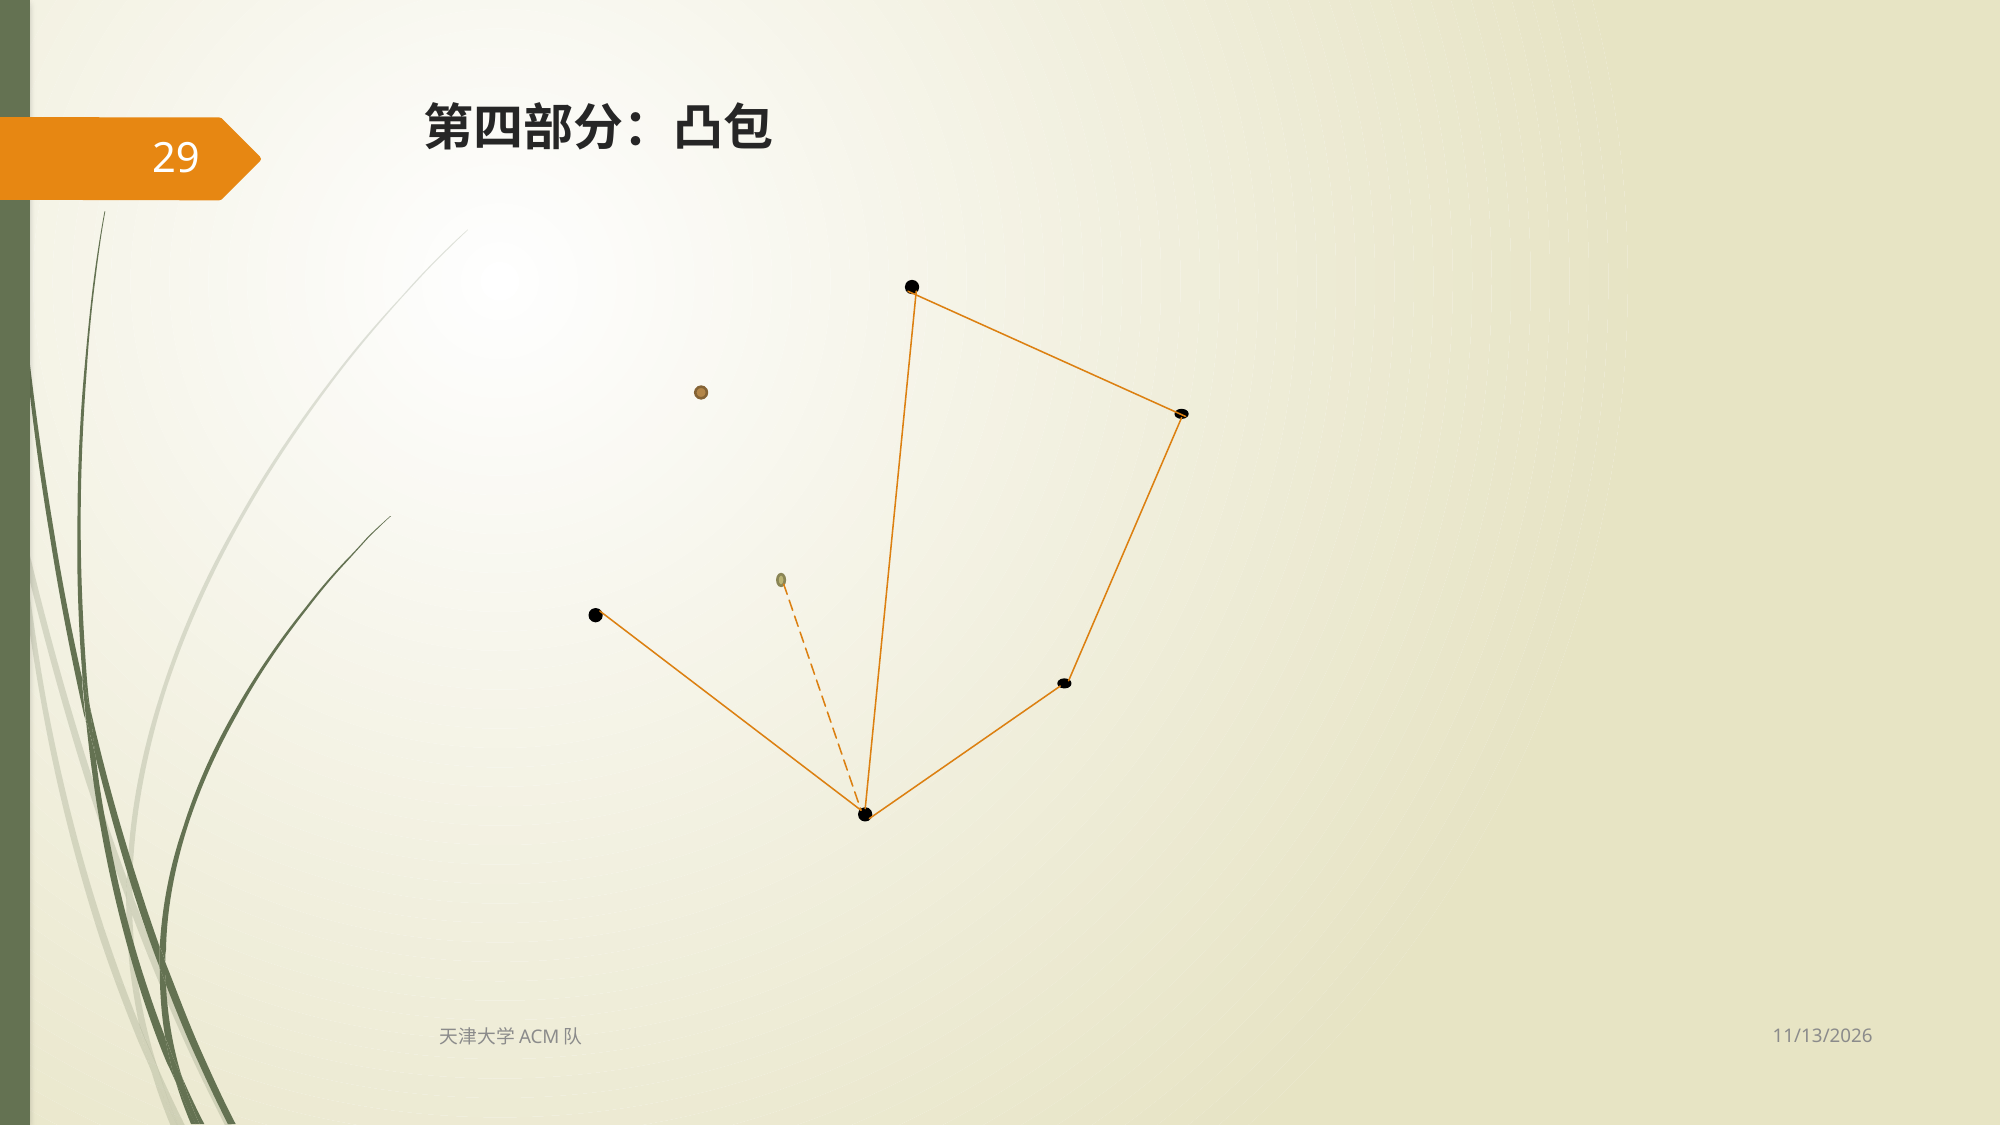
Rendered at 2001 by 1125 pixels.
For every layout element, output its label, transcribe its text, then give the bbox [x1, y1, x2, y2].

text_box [993, 492, 1257, 606]
text_box [693, 385, 709, 400]
text_box [858, 807, 873, 822]
text_box [1176, 408, 1189, 418]
text_box [588, 608, 603, 623]
title 第四部分：凸包 [408, 88, 1870, 205]
text_box [904, 279, 920, 293]
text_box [709, 658, 936, 737]
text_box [983, 214, 1110, 493]
footer 天津大学ACM队 [424, 1006, 1675, 1067]
text_box [1174, 413, 1181, 419]
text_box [898, 656, 1032, 849]
slide_number 29 [87, 129, 216, 190]
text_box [631, 524, 1150, 576]
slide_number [1699, 1005, 1888, 1067]
text_box [1057, 678, 1072, 689]
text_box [630, 583, 831, 842]
